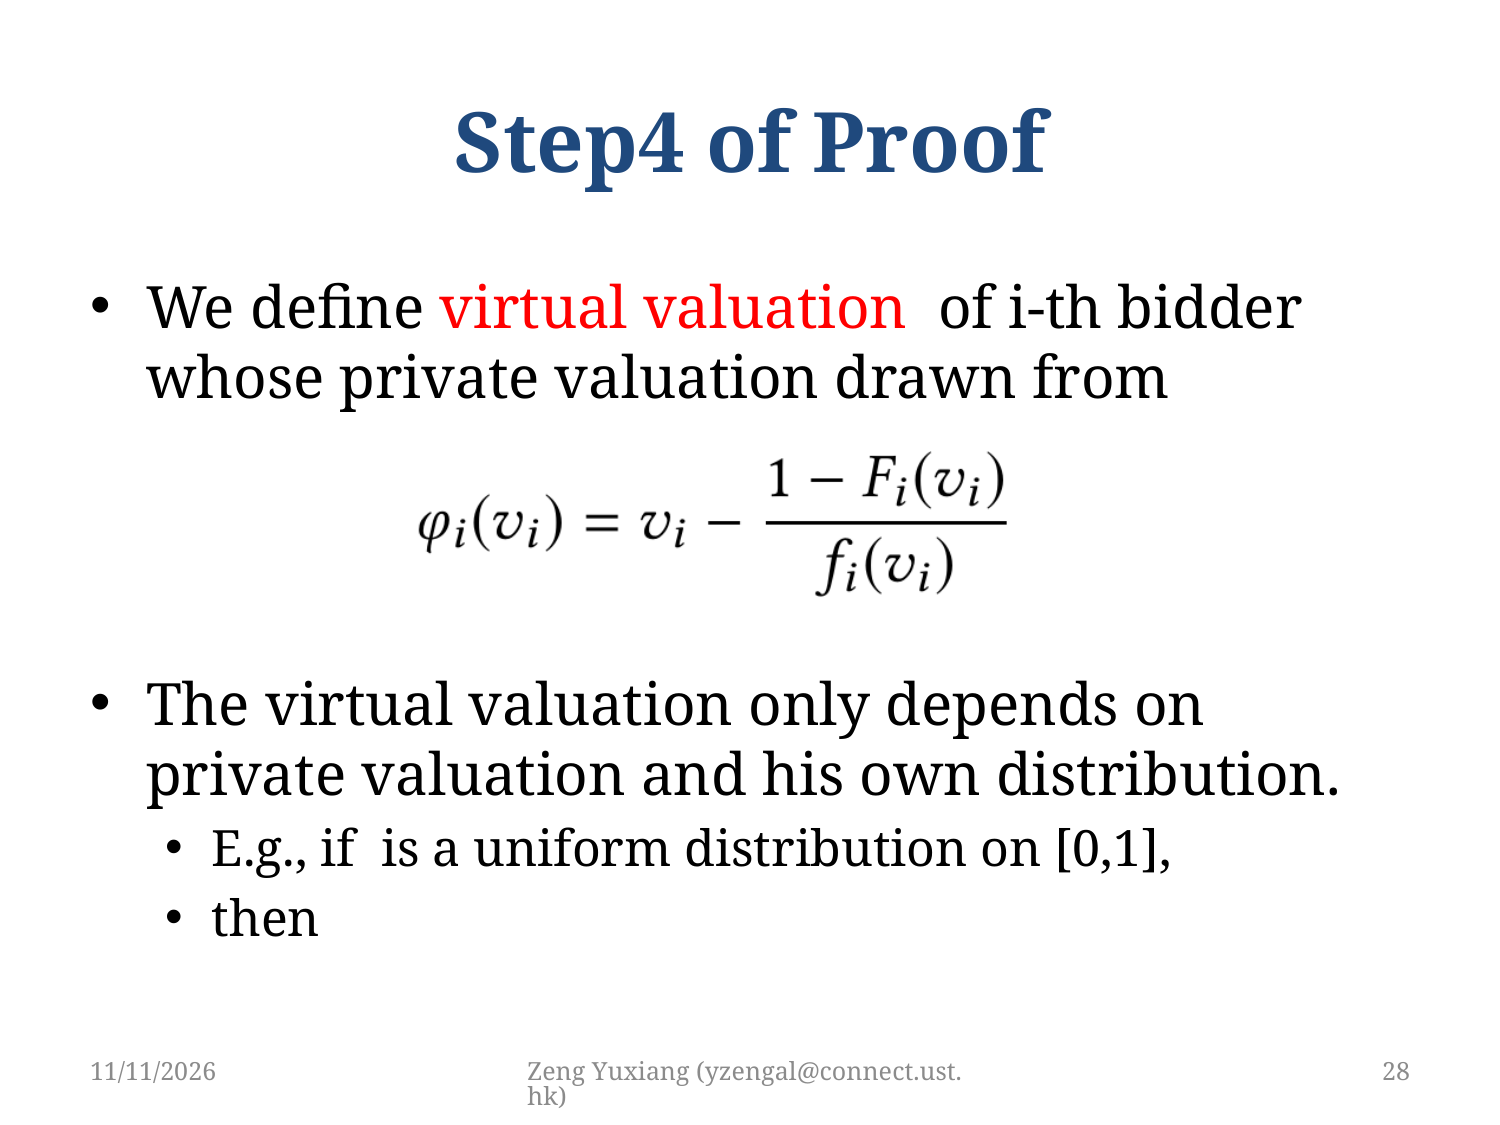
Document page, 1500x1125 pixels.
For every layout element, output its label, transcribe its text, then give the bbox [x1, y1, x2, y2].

picture [387, 437, 1055, 616]
title Step4 of Proof [75, 45, 1425, 233]
footer Zeng Yuxiang (yzengal@connect.ust.hk) [512, 1042, 988, 1103]
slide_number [75, 1042, 425, 1103]
slide_number 28 [1074, 1042, 1425, 1103]
